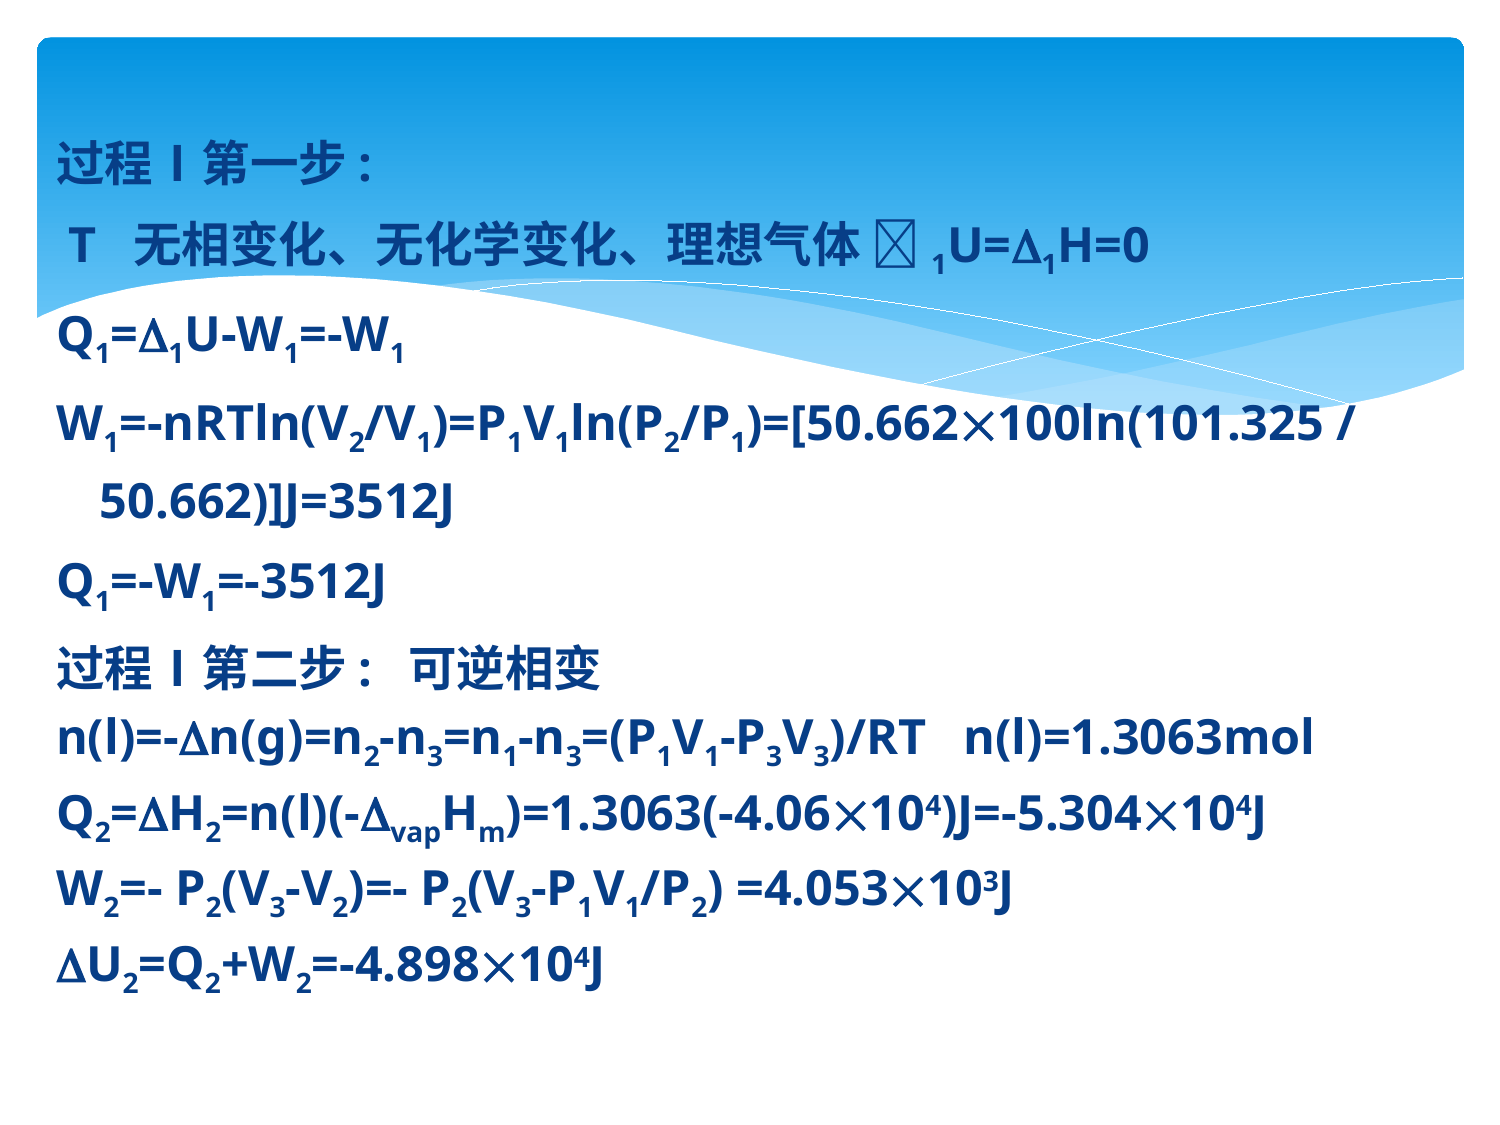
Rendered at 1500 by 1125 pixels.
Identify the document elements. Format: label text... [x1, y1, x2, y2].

list 过程Ⅰ第一步: T 无相变化、无化学变化、理想气体 1U=1H=0 Q1=1U-W1=-W1 W1=-nRTln(V2/V1)=P1V1ln(P2/P1)=[50.662100ln(101.325 / 50.662)]J=3512J Q1=-W1=-3512J 过程Ⅰ第二步: 可逆相变 n(l)=-n(g)=n2-n3=n1-n3=(P1V1-P3V3)/RT n(l)=1.3063mol Q2=H2=n(l)(-vapHm)=1.3063(-4.06104)J=-5.304104J W2=- P2(V3-V2)=- P2(V3-P1V1/P2) =4.053103J U2=Q2+W2=-4.898104J [41, 113, 1436, 1012]
